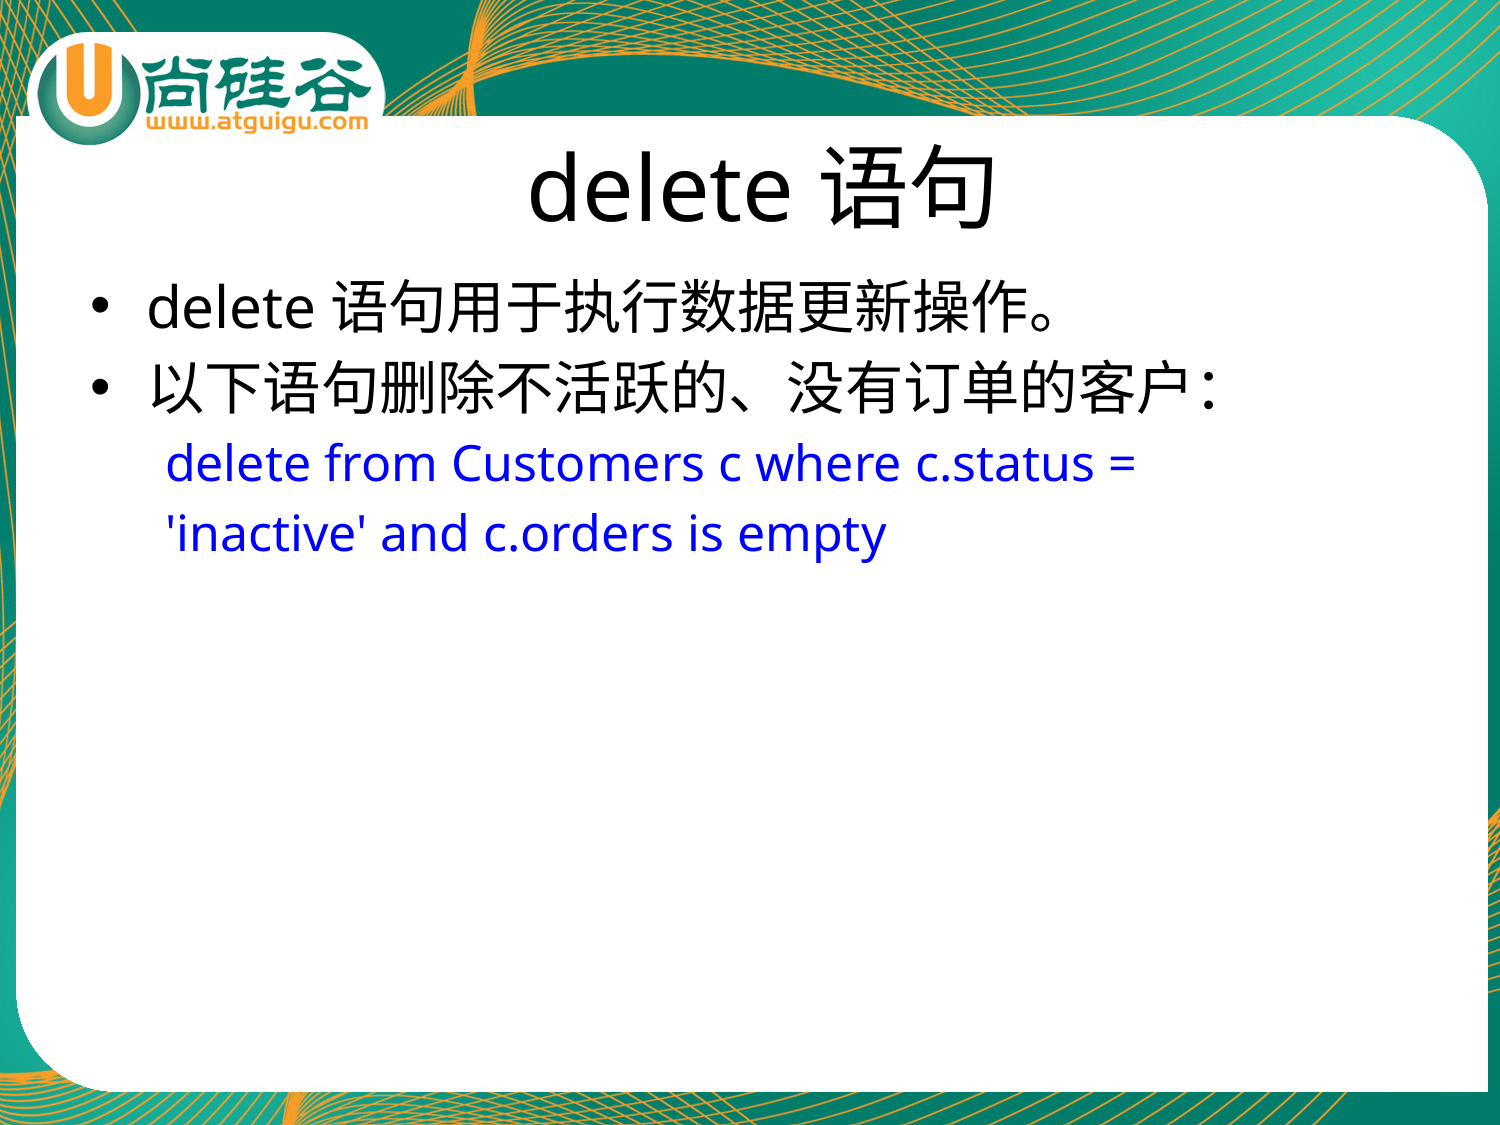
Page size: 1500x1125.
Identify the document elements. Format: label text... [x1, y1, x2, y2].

list delete语句用于执行数据更新操作。 以下语句删除不活跃的、没有订单的客户： delete from Customers c where c.status = 'inactive' and c.orders is empty [75, 262, 1425, 646]
picture [0, 0, 1500, 1125]
title delete语句 [88, 91, 1439, 279]
